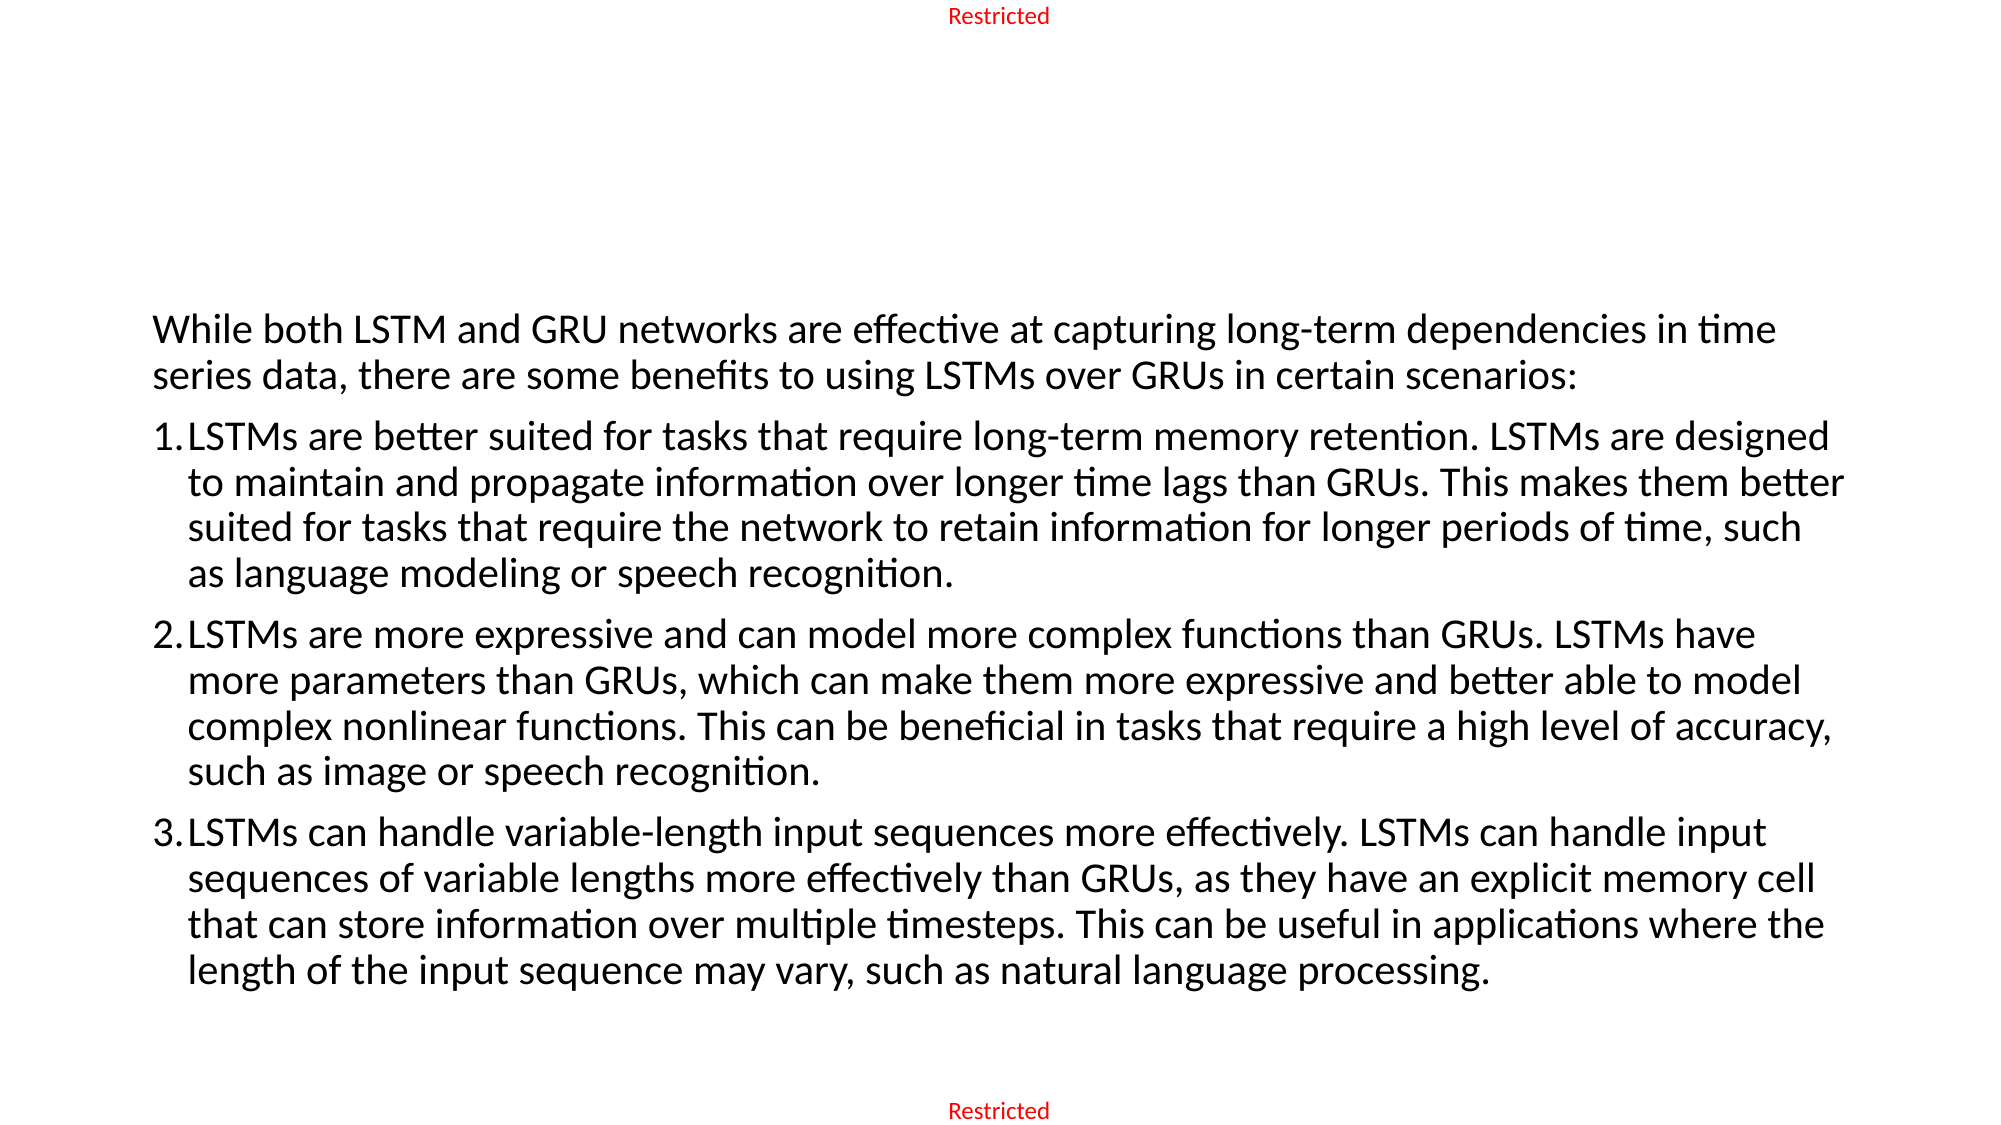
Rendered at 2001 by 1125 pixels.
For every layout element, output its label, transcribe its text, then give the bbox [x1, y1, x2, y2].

list While both LSTM and GRU networks are effective at capturing long-term dependencies in time series data, there are some benefits to using LSTMs over GRUs in certain scenarios: LSTMs are better suited for tasks that require long-term memory retention. LSTMs are designed to maintain and propagate information over longer time lags than GRUs. This makes them better suited for tasks that require the network to retain information for longer periods of time, such as language modeling or speech recognition. LSTMs are more expressive and can model more complex functions than GRUs. LSTMs have more parameters than GRUs, which can make them more expressive and better able to model complex nonlinear functions. This can be beneficial in tasks that require a high level of accuracy, such as image or speech recognition. LSTMs can handle variable-length input sequences more effectively. LSTMs can handle input sequences of variable lengths more effectively than GRUs, as they have an explicit memory cell that can store information over multiple timesteps. This can be useful in applications where the length of the input sequence may vary, such as natural language processing. [137, 299, 1863, 1014]
